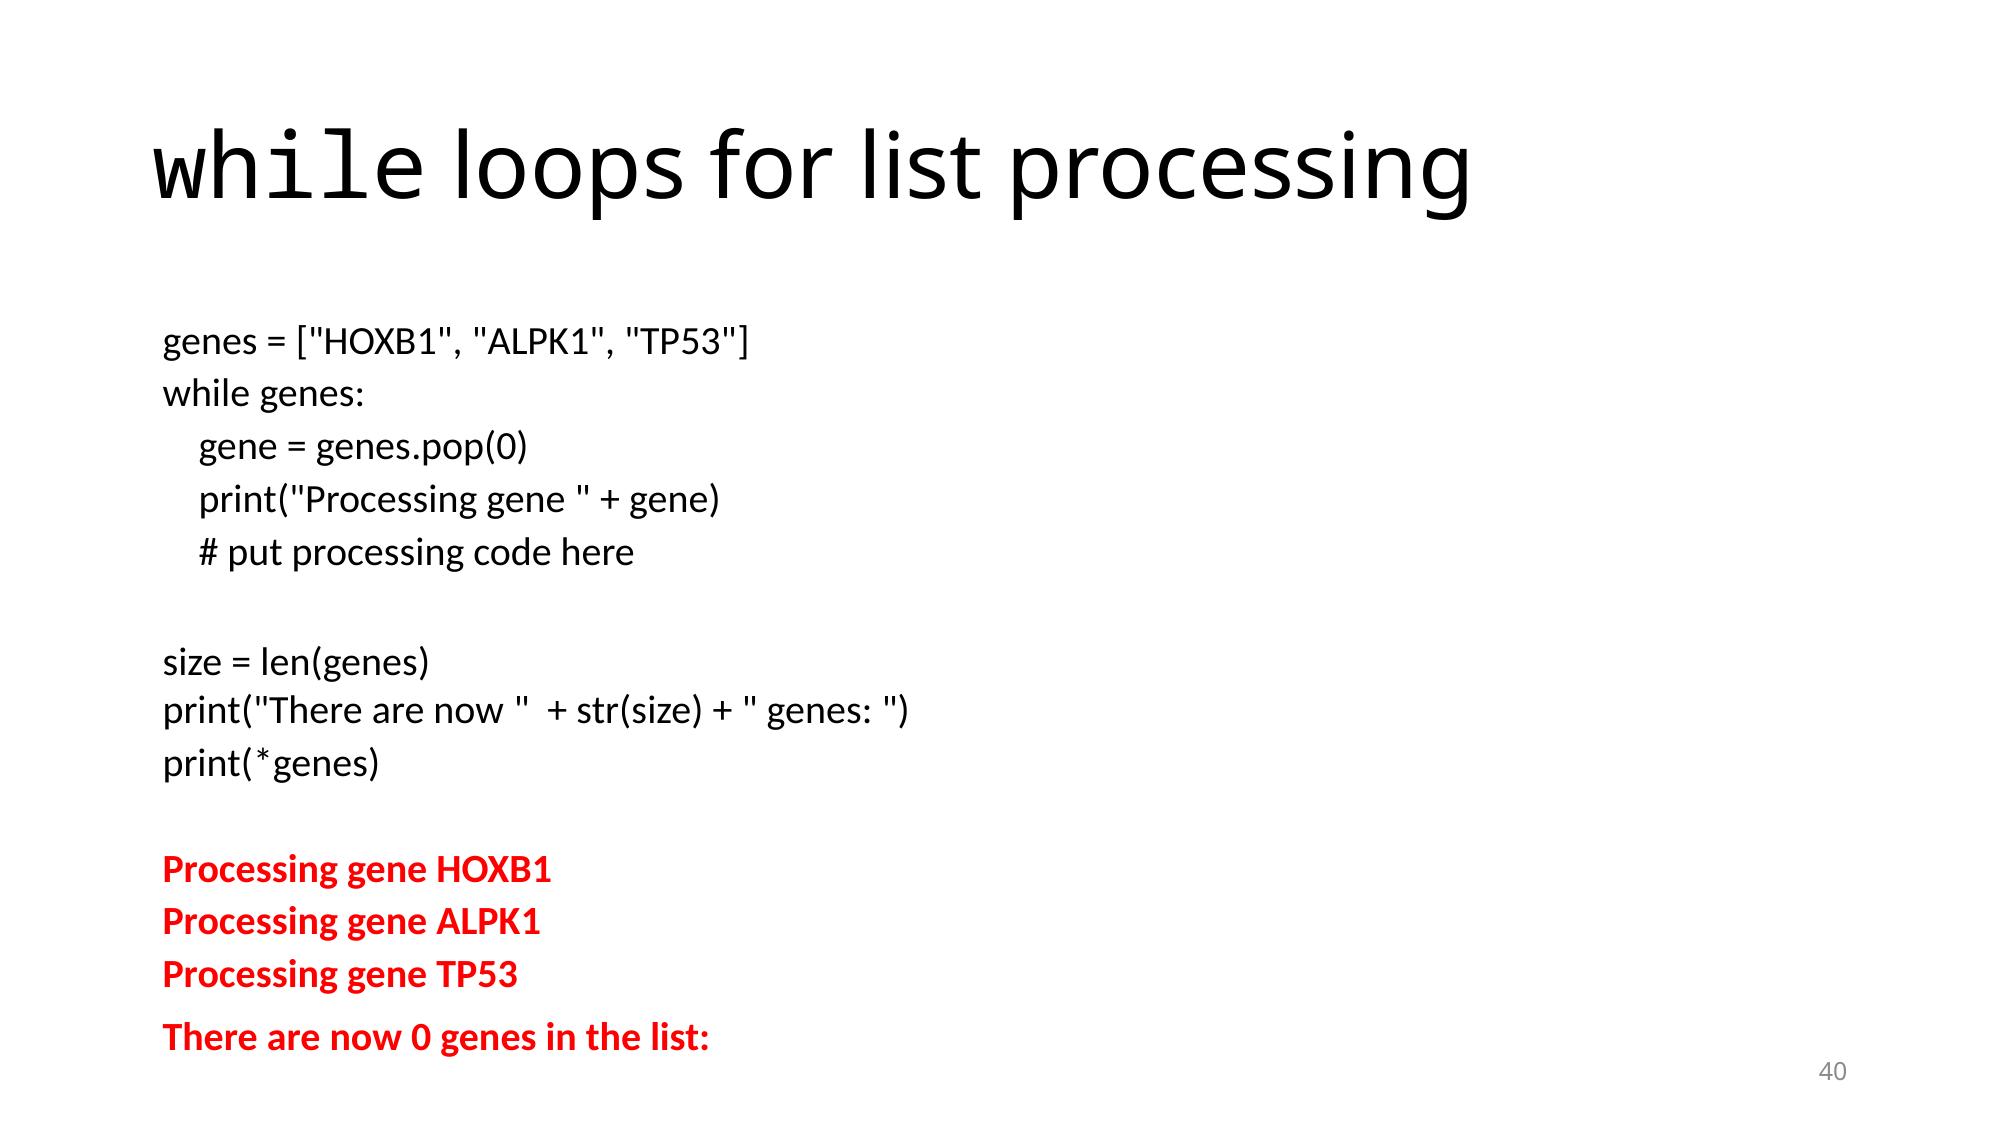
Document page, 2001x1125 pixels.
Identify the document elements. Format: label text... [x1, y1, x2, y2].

list genes = ["HOXB1", "ALPK1", "TP53"] while genes: gene = genes.pop(0) print("Processing gene " + gene) # put processing code here size = len(genes) print("There are now " + str(size) + " genes: ") print(*genes) Processing gene HOXB1 Processing gene ALPK1 Processing gene TP53 There are now 0 genes in the list: [147, 296, 1863, 1073]
slide_number 40 [1412, 1073, 1863, 1103]
title while loops for list processing [137, 59, 1863, 278]
